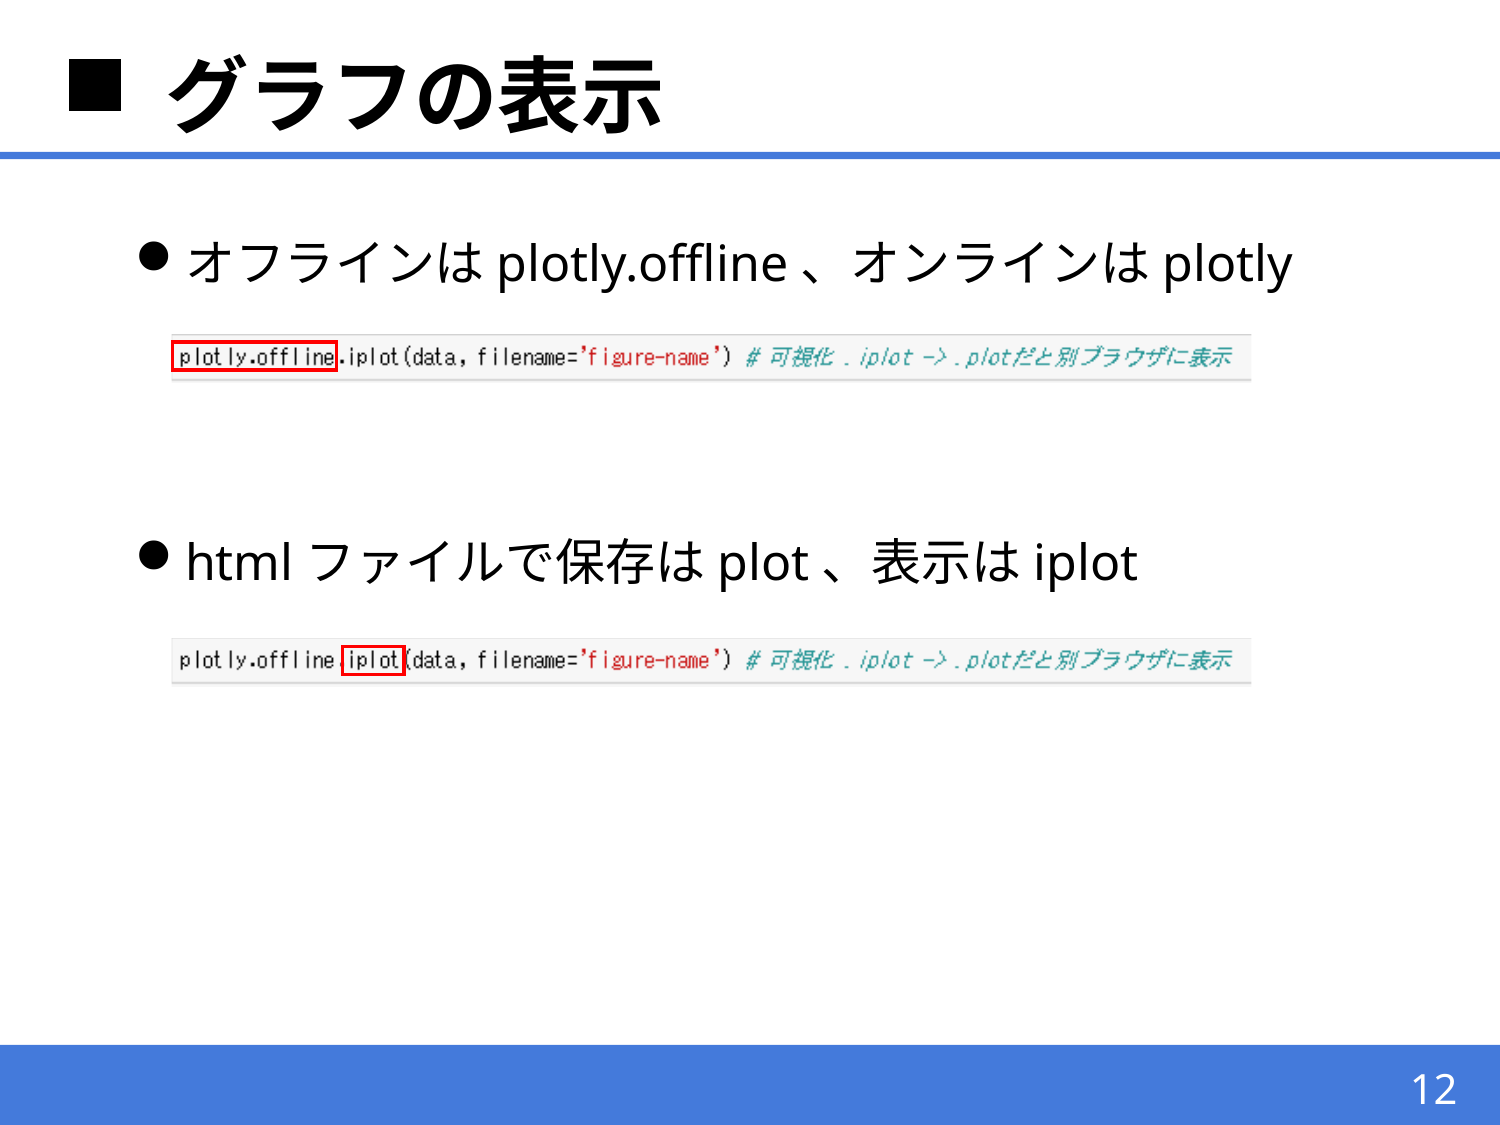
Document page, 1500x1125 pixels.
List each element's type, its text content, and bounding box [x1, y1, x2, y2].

slide_number 12 [1135, 1061, 1473, 1121]
text_box [69, 59, 121, 111]
text_box オフラインはplotly.offline、オンラインはplotly htmlファイルで保存はplot、表示はiplot [120, 230, 1473, 1038]
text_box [171, 638, 1252, 687]
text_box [171, 334, 1252, 383]
title グラフの表示 [0, 0, 1500, 153]
